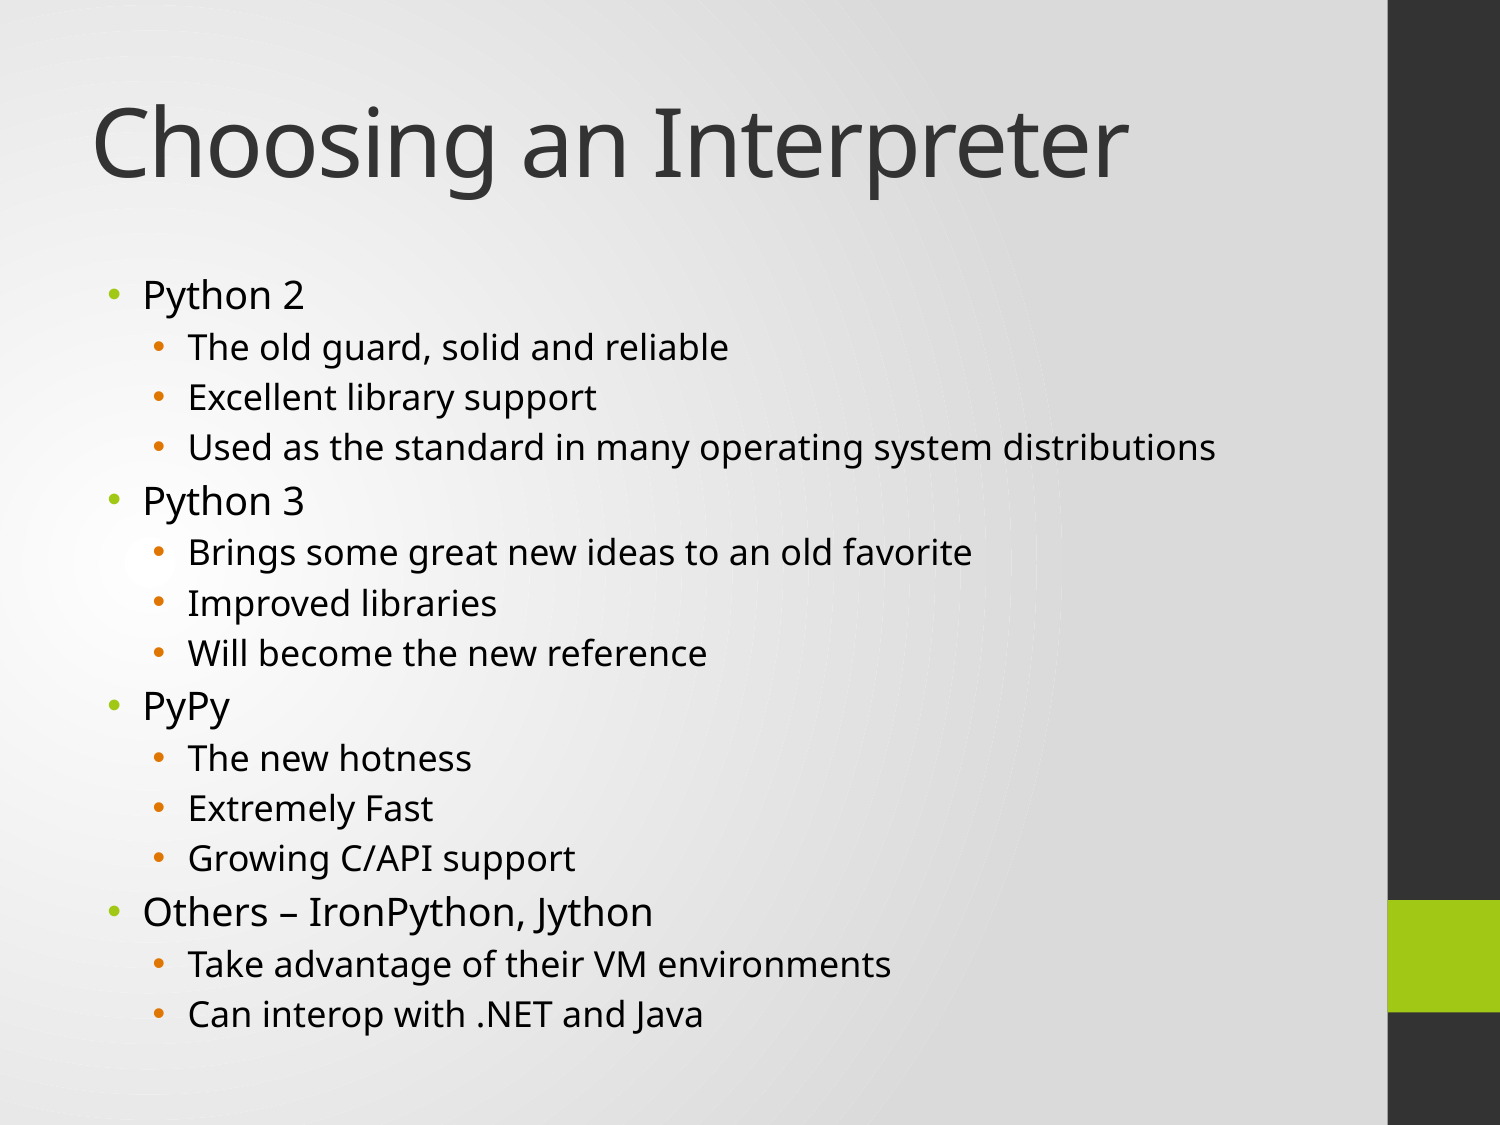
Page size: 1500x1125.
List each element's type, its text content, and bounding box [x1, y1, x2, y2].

list Python 2 The old guard, solid and reliable Excellent library support Used as the standard in many operating system distributions Python 3 Brings some great new ideas to an old favorite Improved libraries Will become the new reference PyPy The new hotness Extremely Fast Growing C/API support Others – IronPython, Jython Take advantage of their VM environments Can interop with .NET and Java [75, 262, 1325, 1050]
title Choosing an Interpreter [75, 45, 1325, 233]
